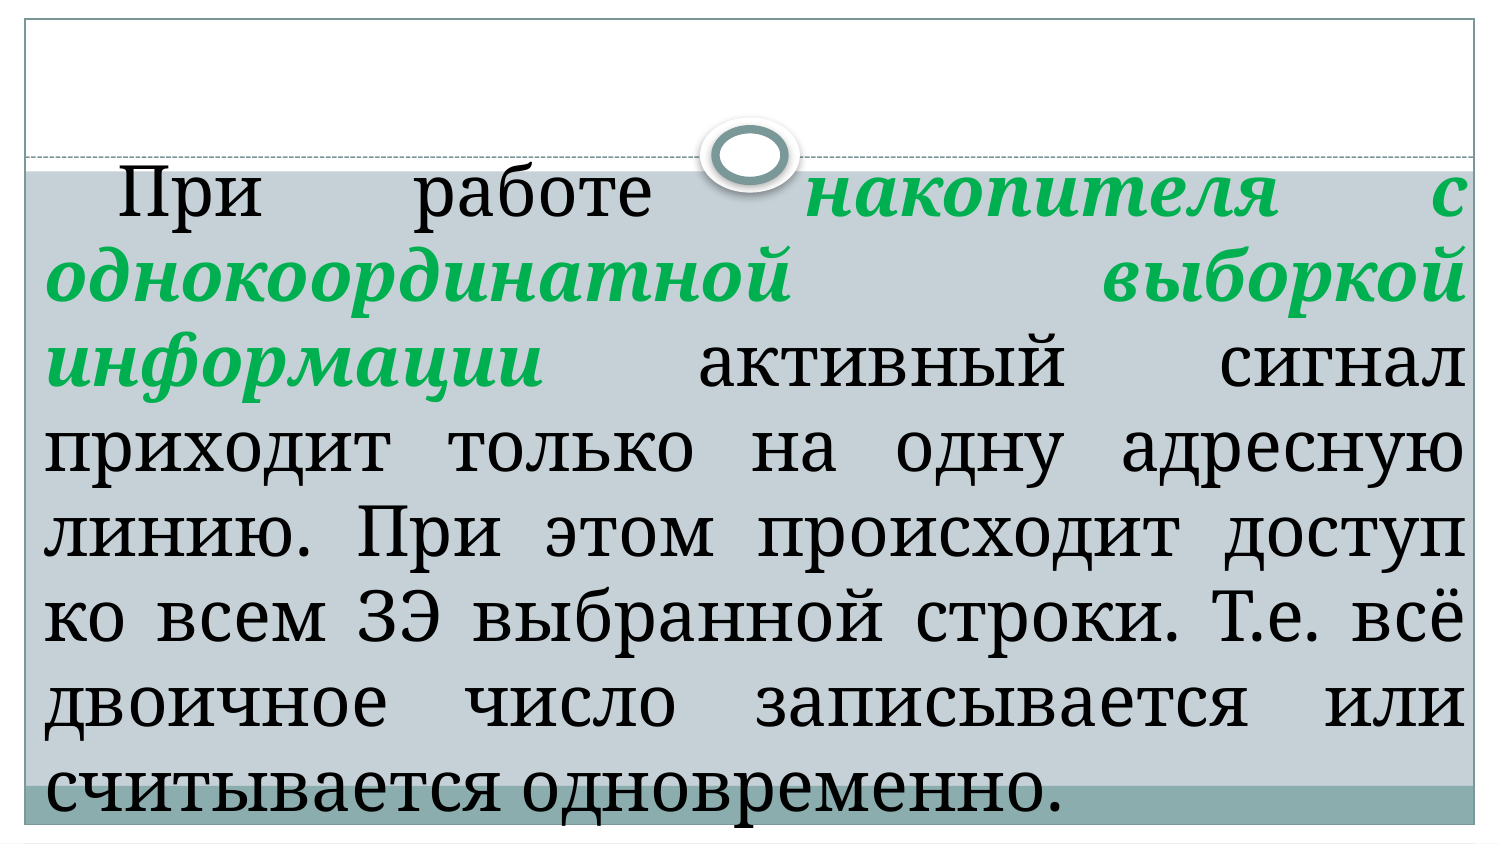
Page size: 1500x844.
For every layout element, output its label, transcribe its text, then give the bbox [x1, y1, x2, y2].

list При работе накопителя с однокоординатной выборкой информации активный сигнал приходит только на одну адресную линию. При этом происходит доступ ко всем ЗЭ выбранной строки. Т.е. всё двоичное число записывается или считывается одновременно. [29, 138, 1483, 824]
